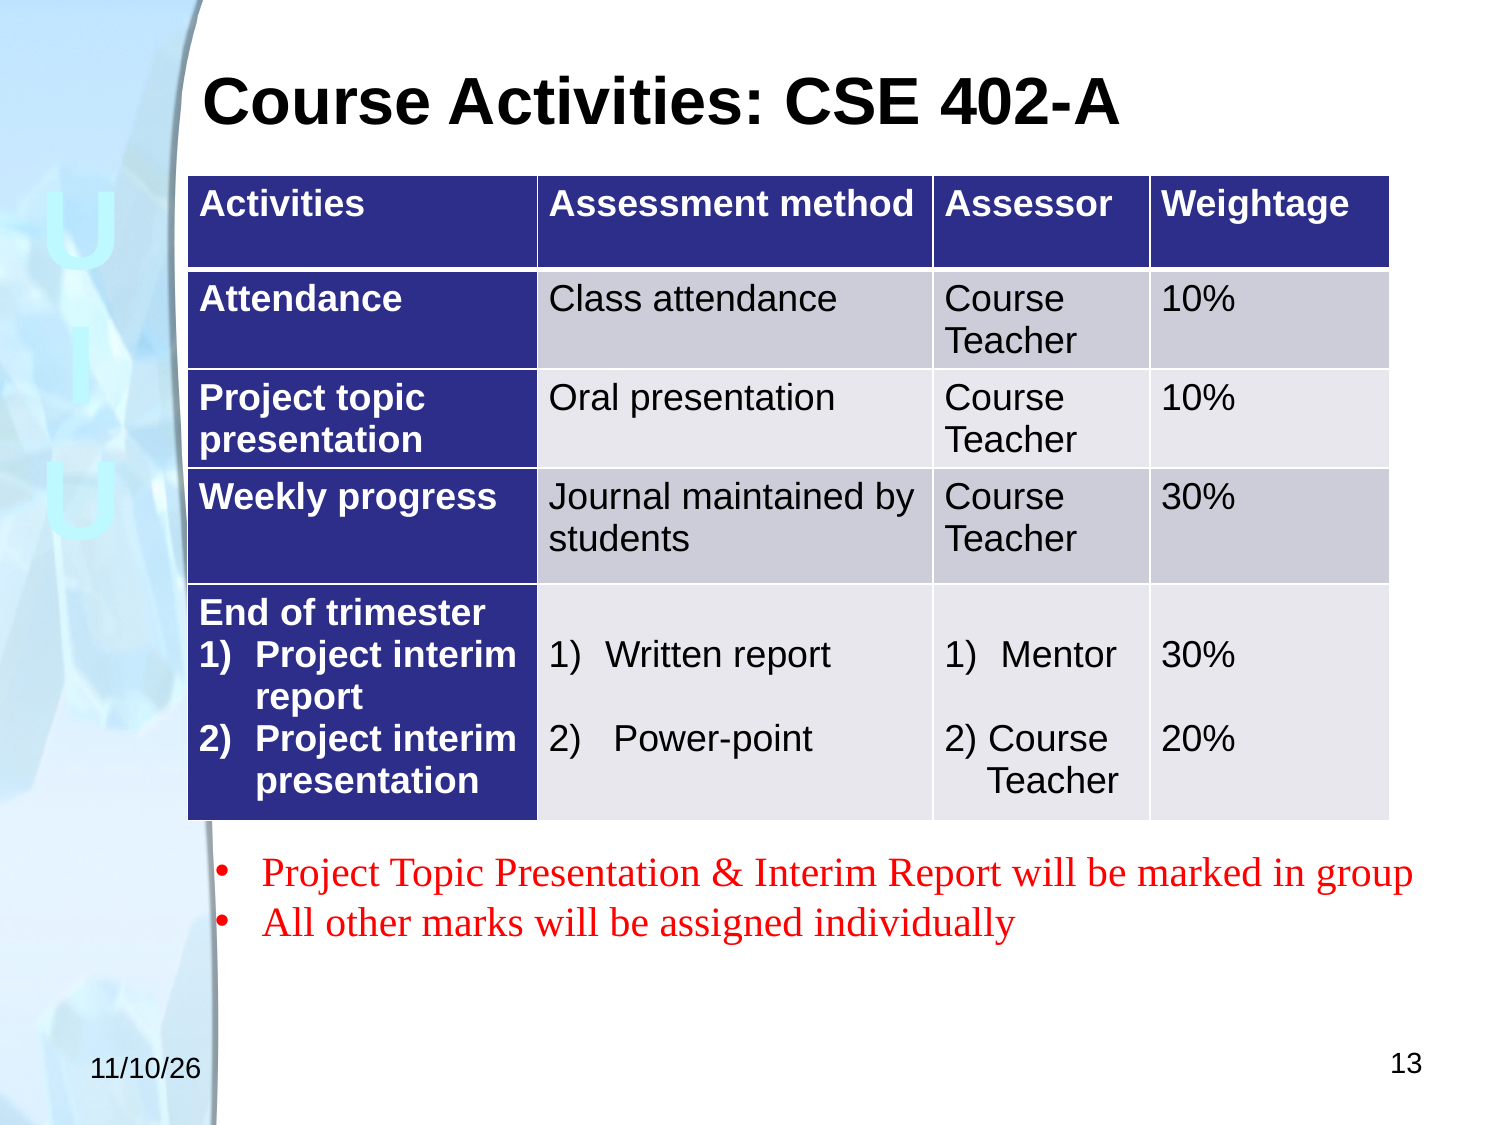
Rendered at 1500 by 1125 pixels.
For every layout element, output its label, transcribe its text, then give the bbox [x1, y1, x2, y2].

table_cell Course Teacher [934, 272, 1149, 368]
table_cell 10% [1151, 272, 1389, 368]
table_cell Course Teacher [934, 370, 1149, 467]
table_cell Attendance [188, 272, 537, 368]
table_cell Project topic presentation [188, 370, 537, 467]
table_cell 30% [1151, 469, 1389, 583]
table_header Weightage [1151, 176, 1389, 267]
table_header Assessor [934, 176, 1149, 267]
picture [0, 0, 1500, 1125]
table_header Activities [188, 176, 537, 267]
table_cell Oral presentation [538, 370, 932, 467]
table_cell 30% 20% [1151, 585, 1389, 820]
table_cell Class attendance [538, 272, 932, 368]
table_cell Mentor 2) Course Teacher [934, 585, 1149, 820]
text_box Course Activities: CSE 402-A [187, 50, 1390, 150]
table_cell End of trimester Project interim report Project interim presentation [188, 585, 537, 820]
table_cell 10% [1151, 370, 1389, 467]
table_header Assessment method [538, 176, 932, 267]
table_cell Weekly progress [188, 469, 537, 583]
text_box <number> [1087, 1037, 1438, 1116]
table_cell Course Teacher [934, 469, 1149, 583]
text_box Project Topic Presentation & Interim Report will be marked in group All other marks will be assigned individually [199, 837, 1478, 953]
text_box 6/24/18 [75, 1041, 425, 1120]
table_cell Written report 2) Power-point [538, 585, 932, 820]
table_cell Journal maintained by students [538, 469, 932, 583]
